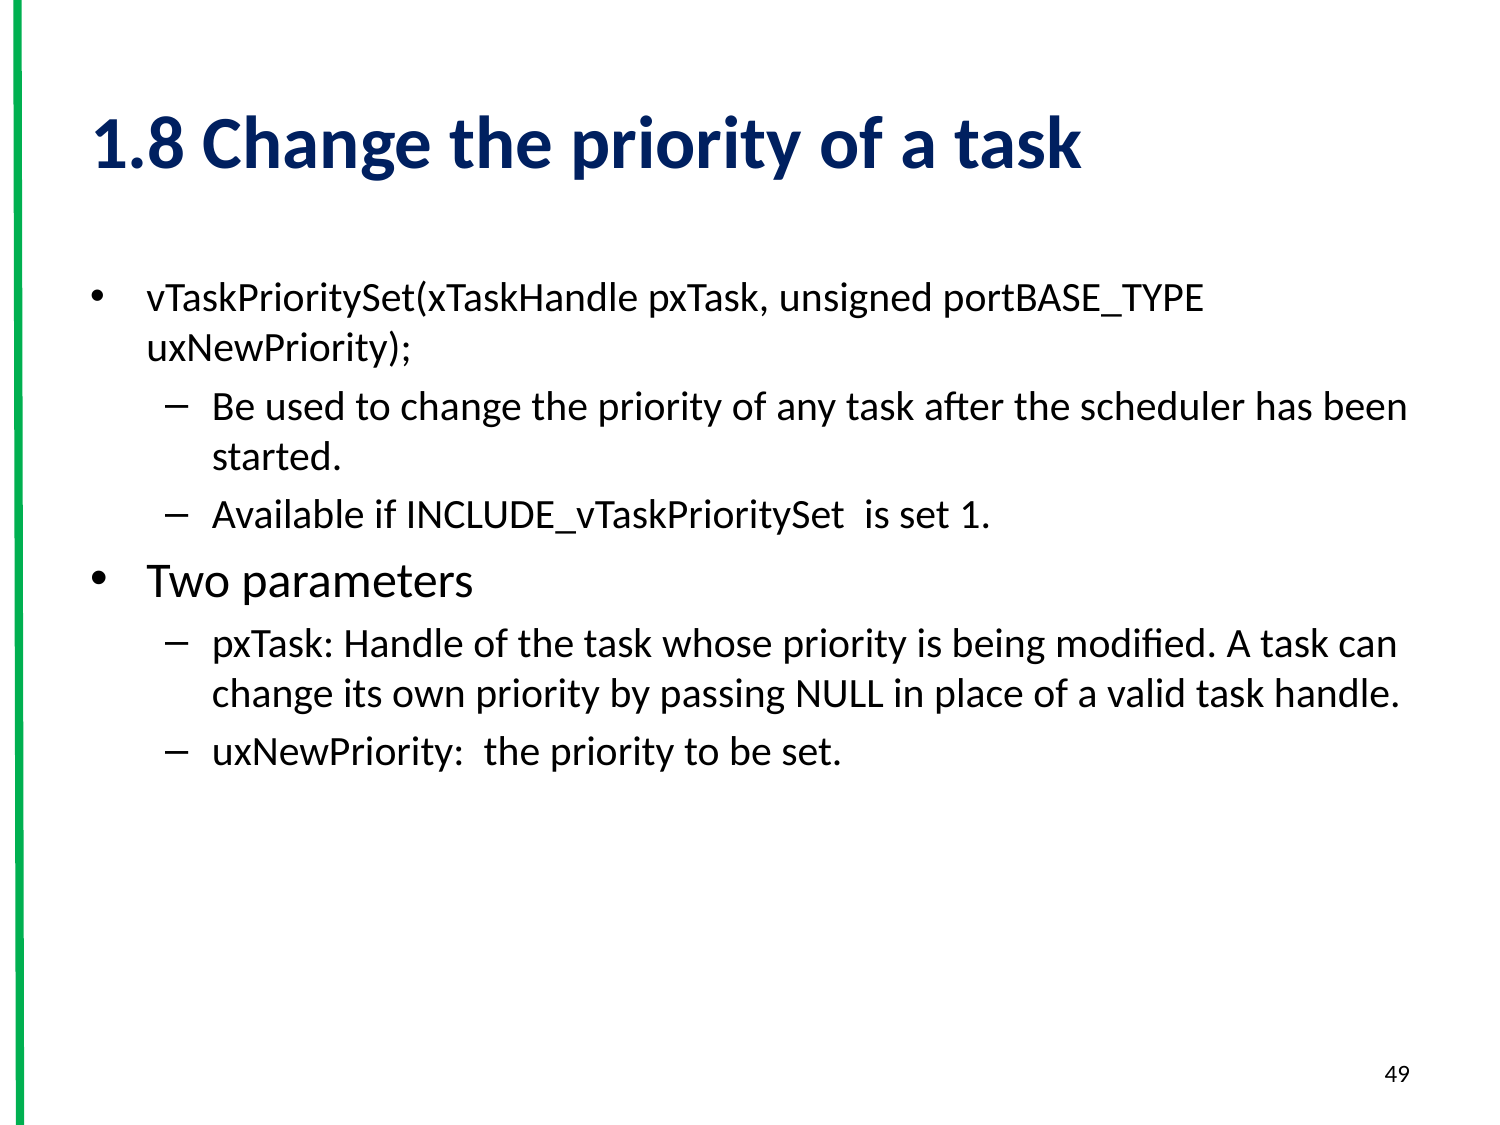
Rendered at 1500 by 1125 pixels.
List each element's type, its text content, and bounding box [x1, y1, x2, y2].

list vTaskPrioritySet(xTaskHandle pxTask, unsigned portBASE_TYPE uxNewPriority); Be used to change the priority of any task after the scheduler has been started. Available if INCLUDE_vTaskPrioritySet is set 1. Two parameters pxTask: Handle of the task whose priority is being modified. A task can change its own priority by passing NULL in place of a valid task handle. uxNewPriority: the priority to be set. [75, 262, 1425, 1005]
title 1.8 Change the priority of a task [75, 45, 1425, 233]
slide_number 49 [1074, 1042, 1425, 1103]
